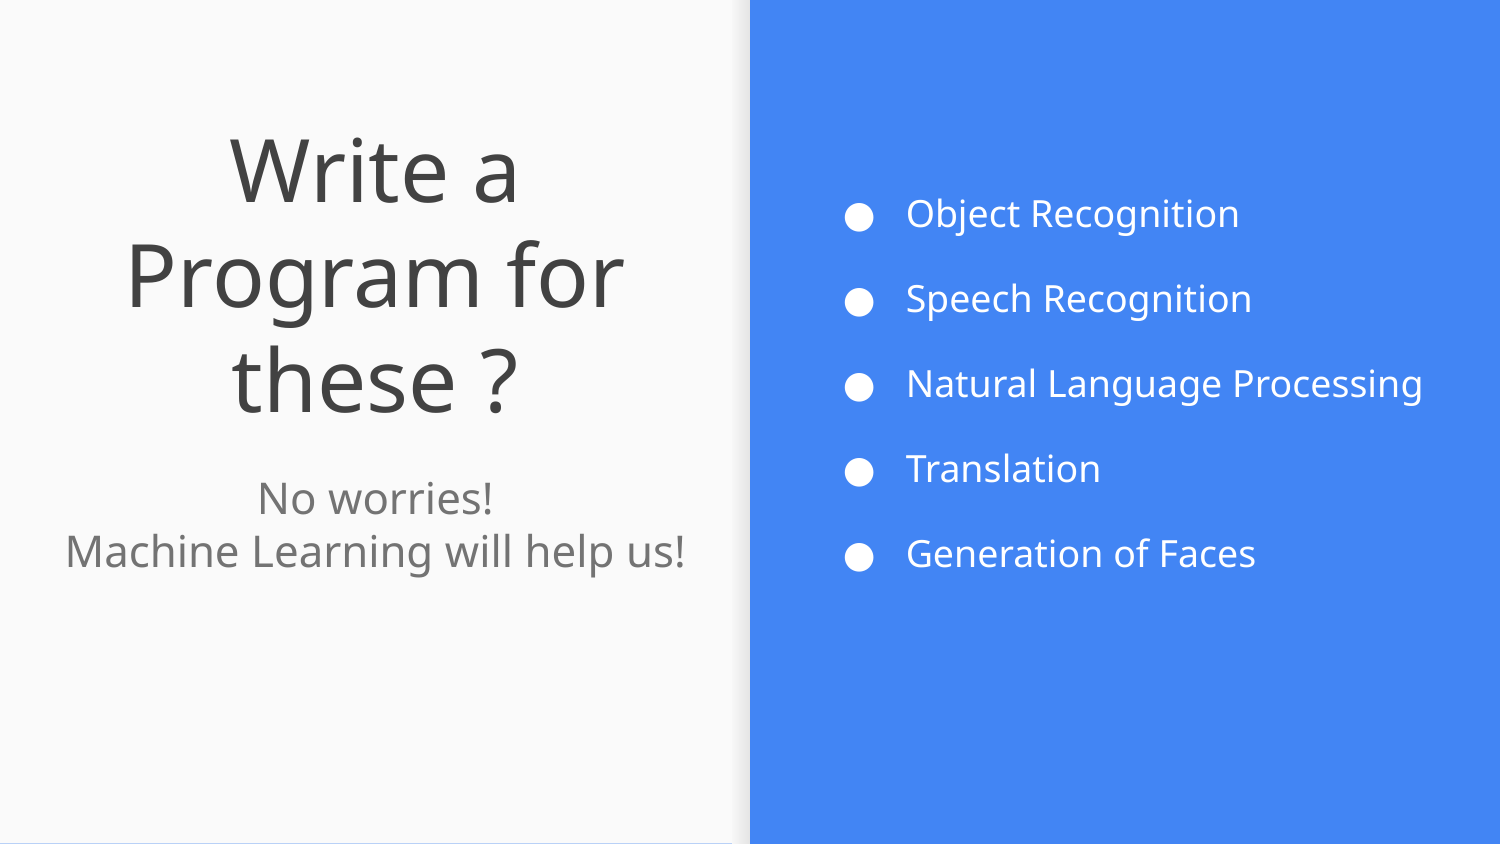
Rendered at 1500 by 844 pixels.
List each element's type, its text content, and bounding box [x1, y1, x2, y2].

list Object Recognition Speech Recognition Natural Language Processing Translation Generation of Faces [810, 118, 1440, 725]
title Write a Program for these ? [43, 202, 708, 446]
subtitle No worries! Machine Learning will help us! [43, 455, 708, 659]
